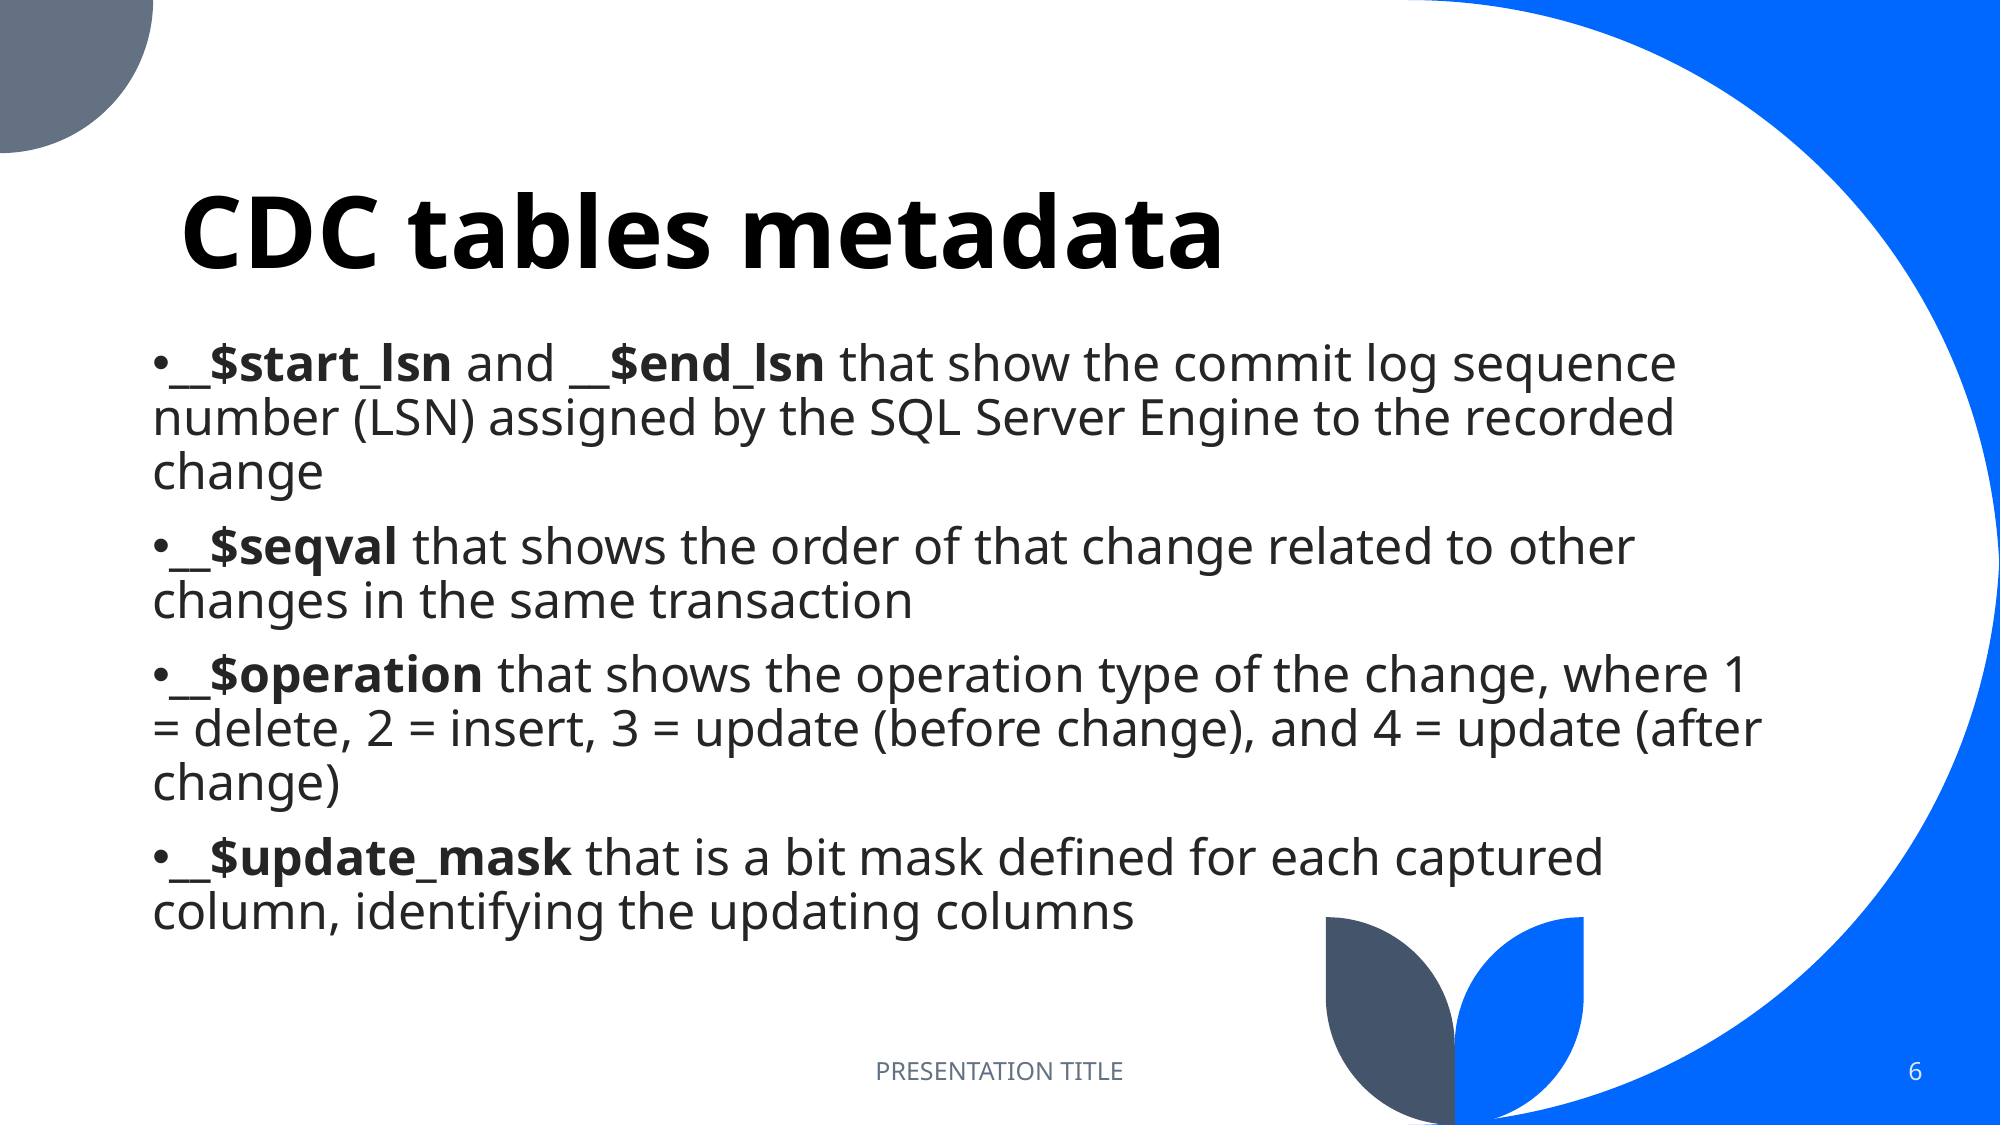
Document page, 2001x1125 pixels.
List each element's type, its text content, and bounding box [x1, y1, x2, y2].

slide_number 6 [1665, 1042, 1938, 1103]
footer PRESENTATION TITLE [662, 1042, 1338, 1103]
title CDC tables metadata [164, 80, 1769, 299]
list __$start_lsn and __$end_lsn that show the commit log sequence number (LSN) assigned by the SQL Server Engine to the recorded change __$seqval that shows the order of that change related to other changes in the same transaction __$operation that shows the operation type of the change, where 1 = delete, 2 = insert, 3 = update (before change), and 4 = update (after change) __$update_mask that is a bit mask defined for each captured column, identifying the updating columns [137, 330, 1796, 916]
